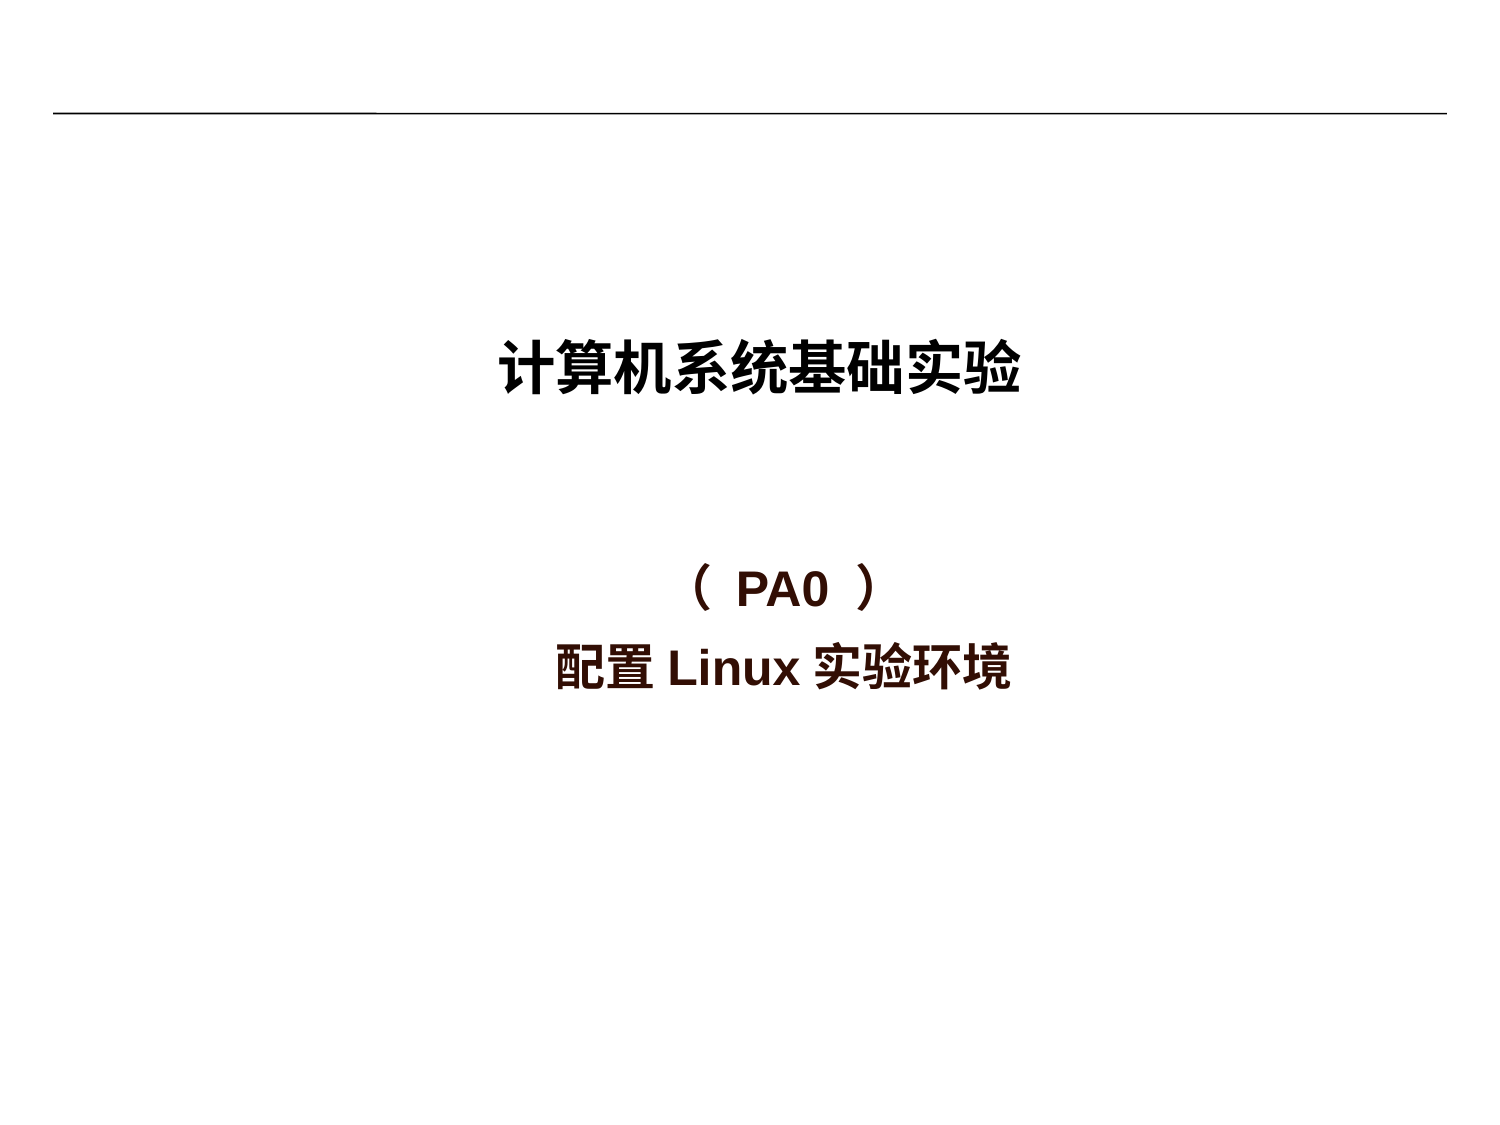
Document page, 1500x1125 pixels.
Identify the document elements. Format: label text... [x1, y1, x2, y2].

title 计算机系统基础实验 [151, 244, 1368, 487]
subtitle （ PA0 ） 配置Linux实验环境 [173, 540, 1390, 829]
